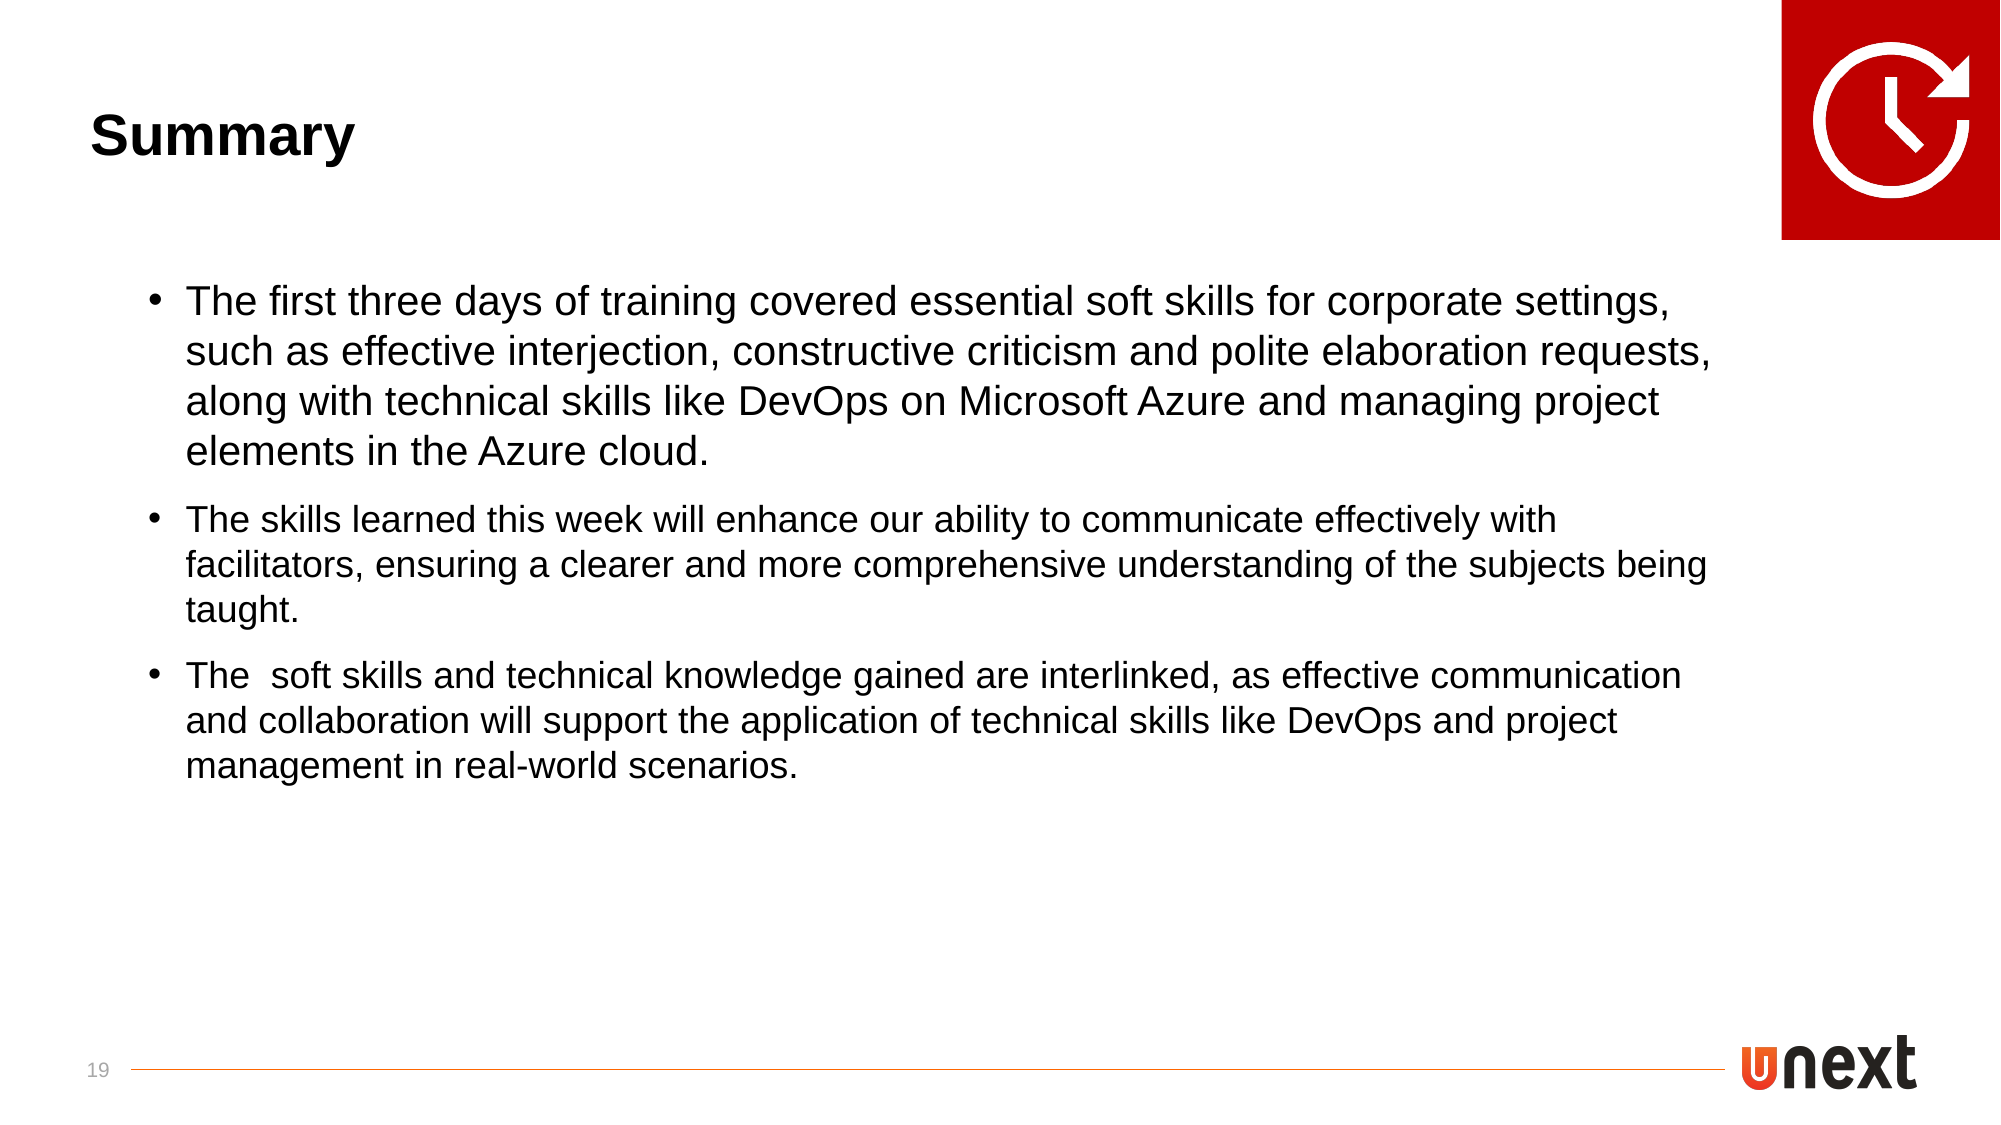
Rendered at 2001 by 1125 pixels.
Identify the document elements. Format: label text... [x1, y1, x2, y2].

picture [1742, 1035, 1917, 1090]
slide_number 19 [48, 1047, 110, 1091]
text_box [1781, 0, 2000, 241]
title Summary [76, 78, 1791, 196]
picture [1791, 21, 1990, 219]
text_box The first three days of training covered essential soft skills for corporate settings, such as effective interjection, constructive criticism and polite elaboration requests, along with technical skills like DevOps on Microsoft Azure and managing project elements in the Azure cloud. The skills learned this week will enhance our ability to communicate effectively with facilitators, ensuring a clearer and more comprehensive understanding of the subjects being taught. The soft skills and technical knowledge gained are interlinked, as effective communication and collaboration will support the application of technical skills like DevOps and project management in real-world scenarios. [133, 266, 1742, 925]
